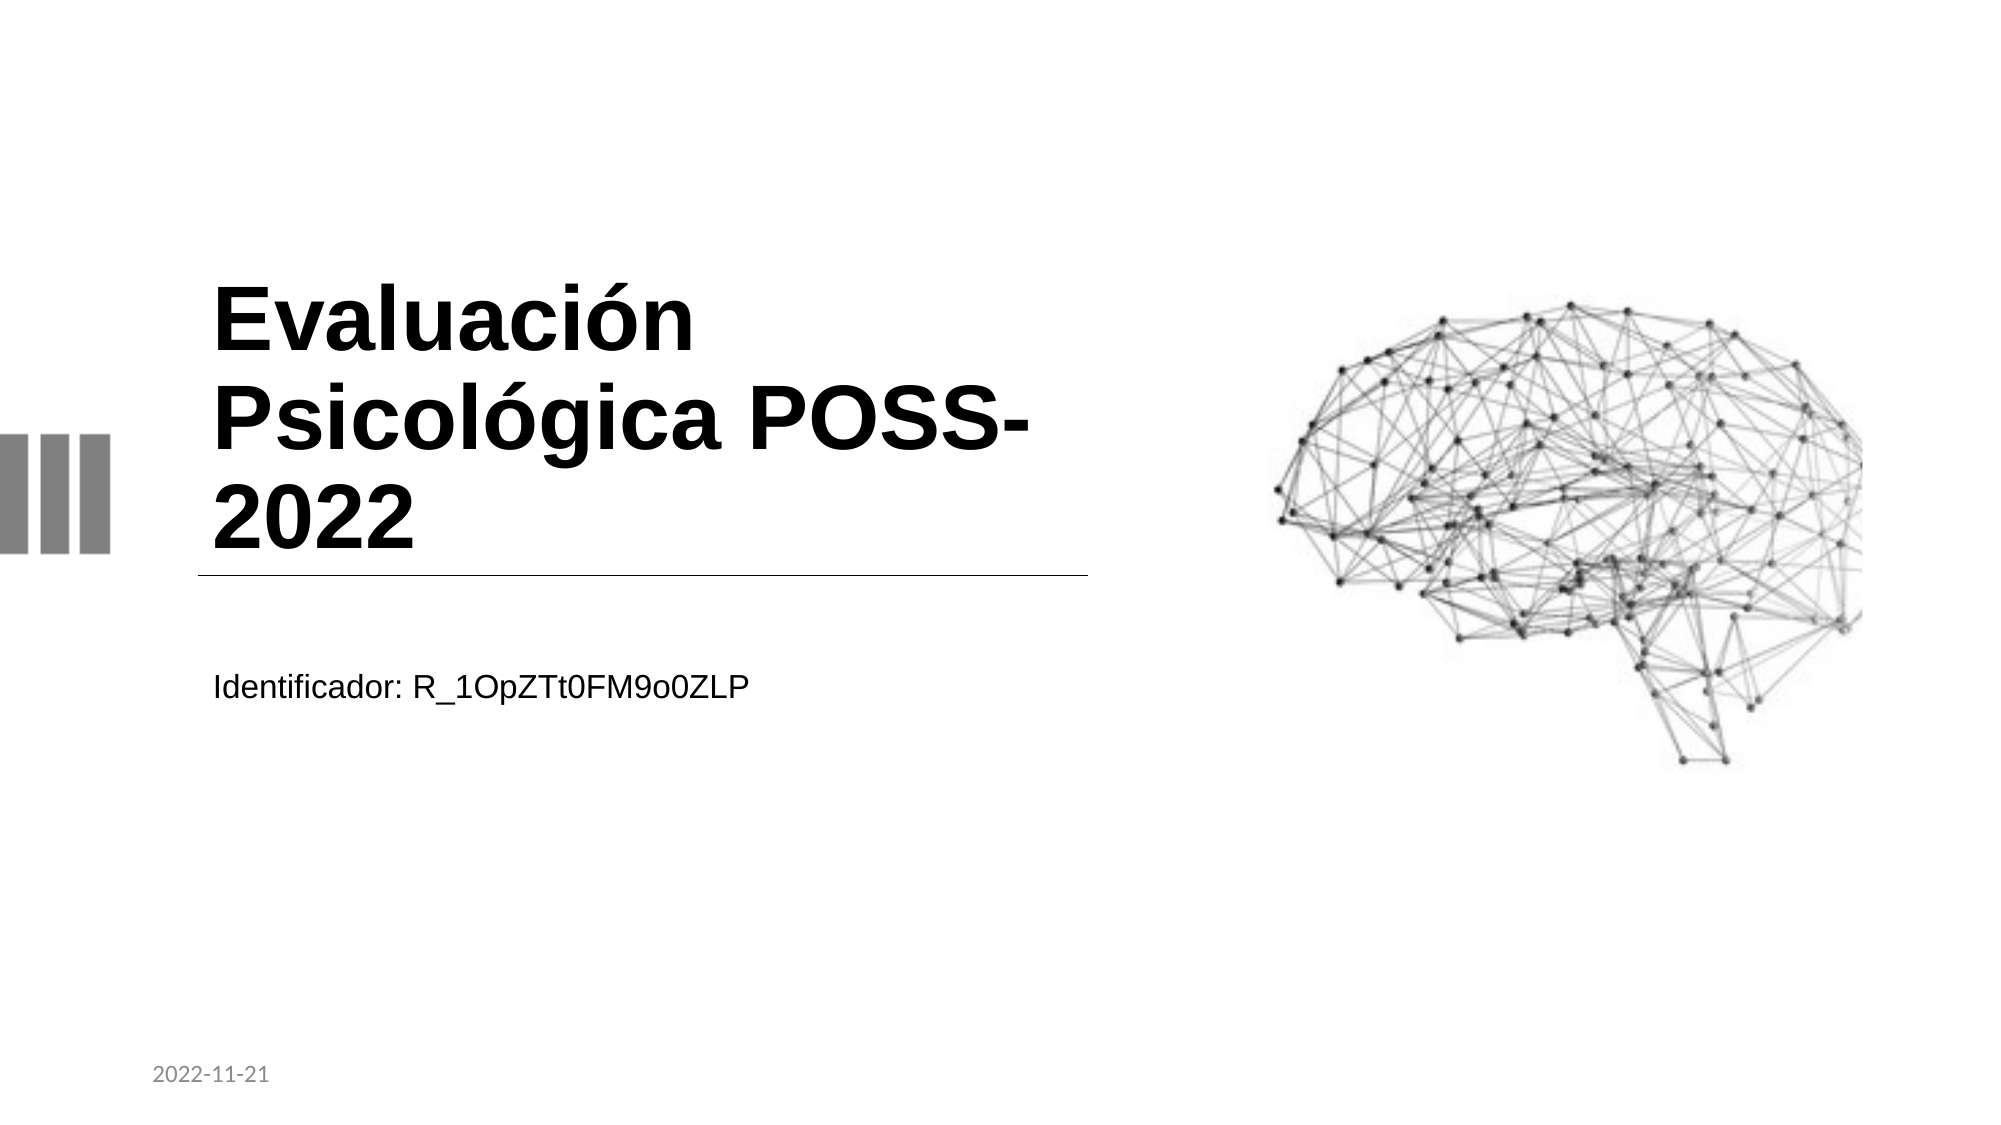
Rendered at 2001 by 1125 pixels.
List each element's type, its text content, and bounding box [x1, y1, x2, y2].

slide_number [137, 1042, 588, 1103]
subtitle Identificador: R_1OpZTt0FM9o0ZLP [197, 590, 1398, 863]
picture [0, 420, 123, 563]
picture [1202, 208, 1863, 860]
title Evaluación Psicológica POSS-2022 [197, 184, 1088, 576]
